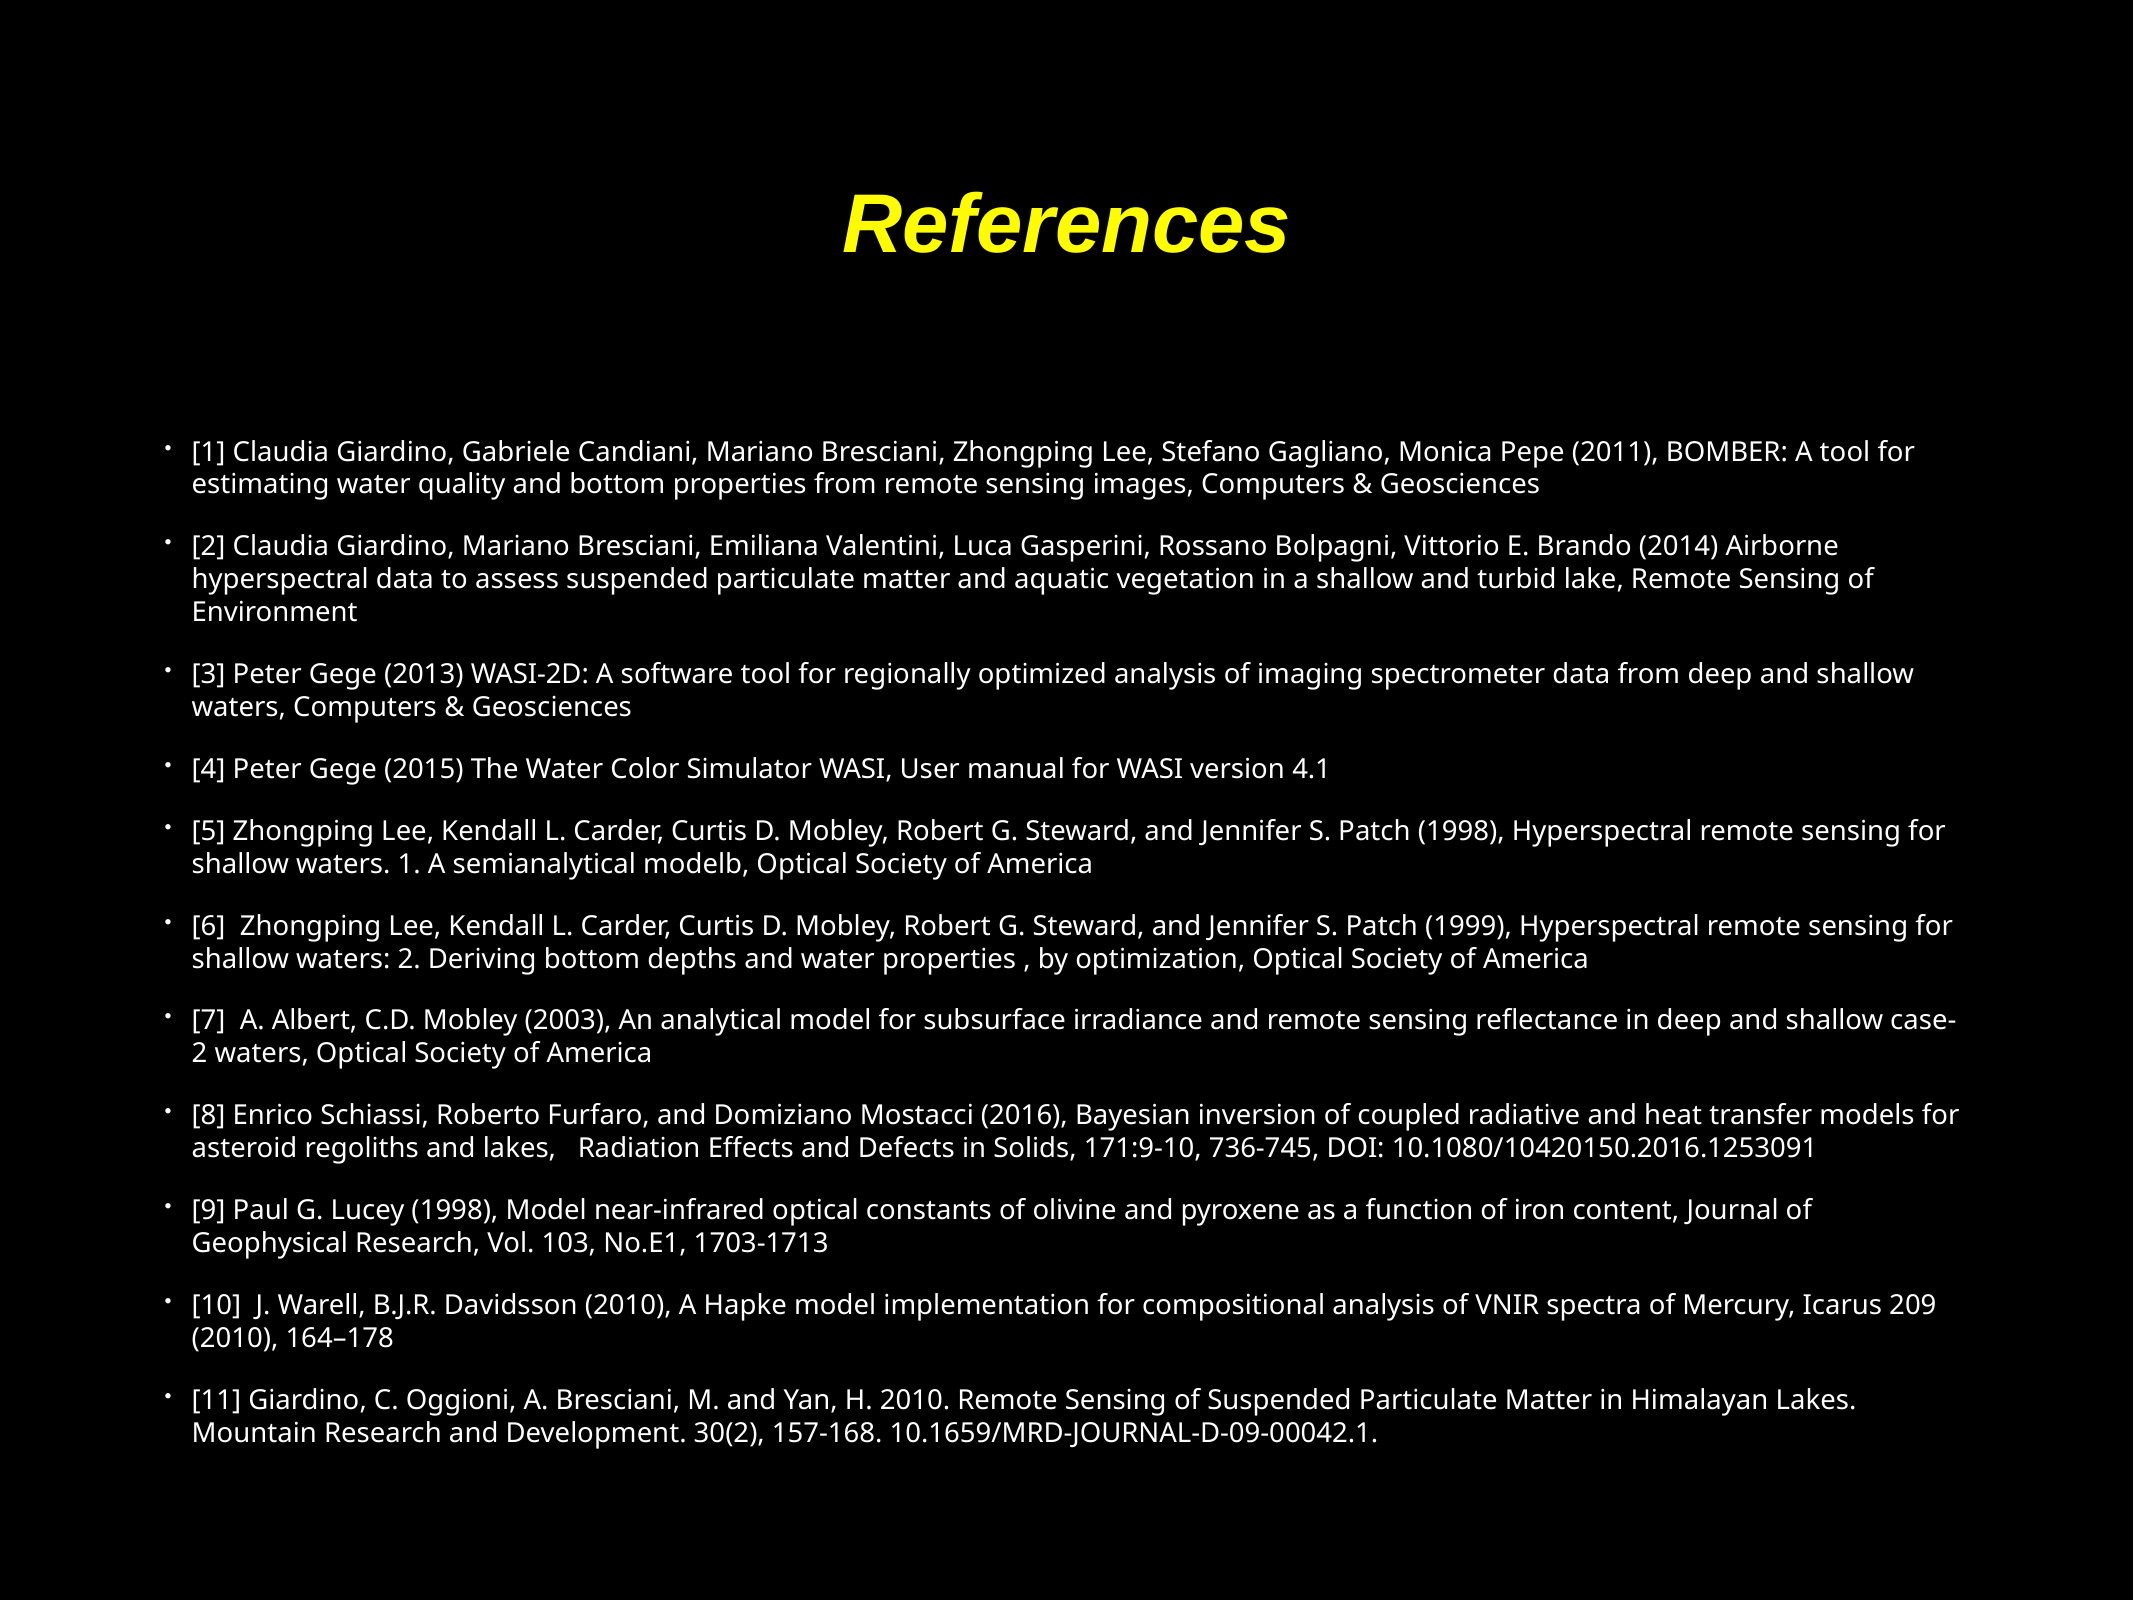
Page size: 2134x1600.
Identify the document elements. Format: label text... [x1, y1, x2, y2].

title References [155, 41, 1978, 397]
list [1] Claudia Giardino, Gabriele Candiani, Mariano Bresciani, Zhongping Lee, Stefano Gagliano, Monica Pepe (2011), BOMBER: A tool for estimating water quality and bottom properties from remote sensing images, Computers & Geosciences [2] Claudia Giardino, Mariano Bresciani, Emiliana Valentini, Luca Gasperini, Rossano Bolpagni, Vittorio E. Brando (2014) Airborne hyperspectral data to assess suspended particulate matter and aquatic vegetation in a shallow and turbid lake, Remote Sensing of Environment [3] Peter Gege (2013) WASI-2D: A software tool for regionally optimized analysis of imaging spectrometer data from deep and shallow waters, Computers & Geosciences [4] Peter Gege (2015) The Water Color Simulator WASI, User manual for WASI version 4.1 [5] Zhongping Lee, Kendall L. Carder, Curtis D. Mobley, Robert G. Steward, and Jennifer S. Patch (1998), Hyperspectral remote sensing for shallow waters. 1. A semianalytical modelb, Optical Society of America [6] Zhongping Lee, Kendall L. Carder, Curtis D. Mobley, Robert G. Steward, and Jennifer S. Patch (1999), Hyperspectral remote sensing for shallow waters: 2. Deriving bottom depths and water properties , by optimization, Optical Society of America [7] A. Albert, C.D. Mobley (2003), An analytical model for subsurface irradiance and remote sensing reflectance in deep and shallow case-2 waters, Optical Society of America [8] Enrico Schiassi, Roberto Furfaro, and Domiziano Mostacci (2016), Bayesian inversion of coupled radiative and heat transfer models for asteroid regoliths and lakes, Radiation Effects and Defects in Solids, 171:9-10, 736-745, DOI: 10.1080/10420150.2016.1253091 [9] Paul G. Lucey (1998), Model near-infrared optical constants of olivine and pyroxene as a function of iron content, Journal of Geophysical Research, Vol. 103, No.E1, 1703-1713 [10] J. Warell, B.J.R. Davidsson (2010), A Hapke model implementation for compositional analysis of VNIR spectra of Mercury, Icarus 209 (2010), 164–178 [11] Giardino, C. Oggioni, A. Bresciani, M. and Yan, H. 2010. Remote Sensing of Suspended Particulate Matter in Himalayan Lakes. Mountain Research and Development. 30(2), 157-168. 10.1659/MRD-JOURNAL-D-09-00042.1. [155, 424, 1978, 1457]
